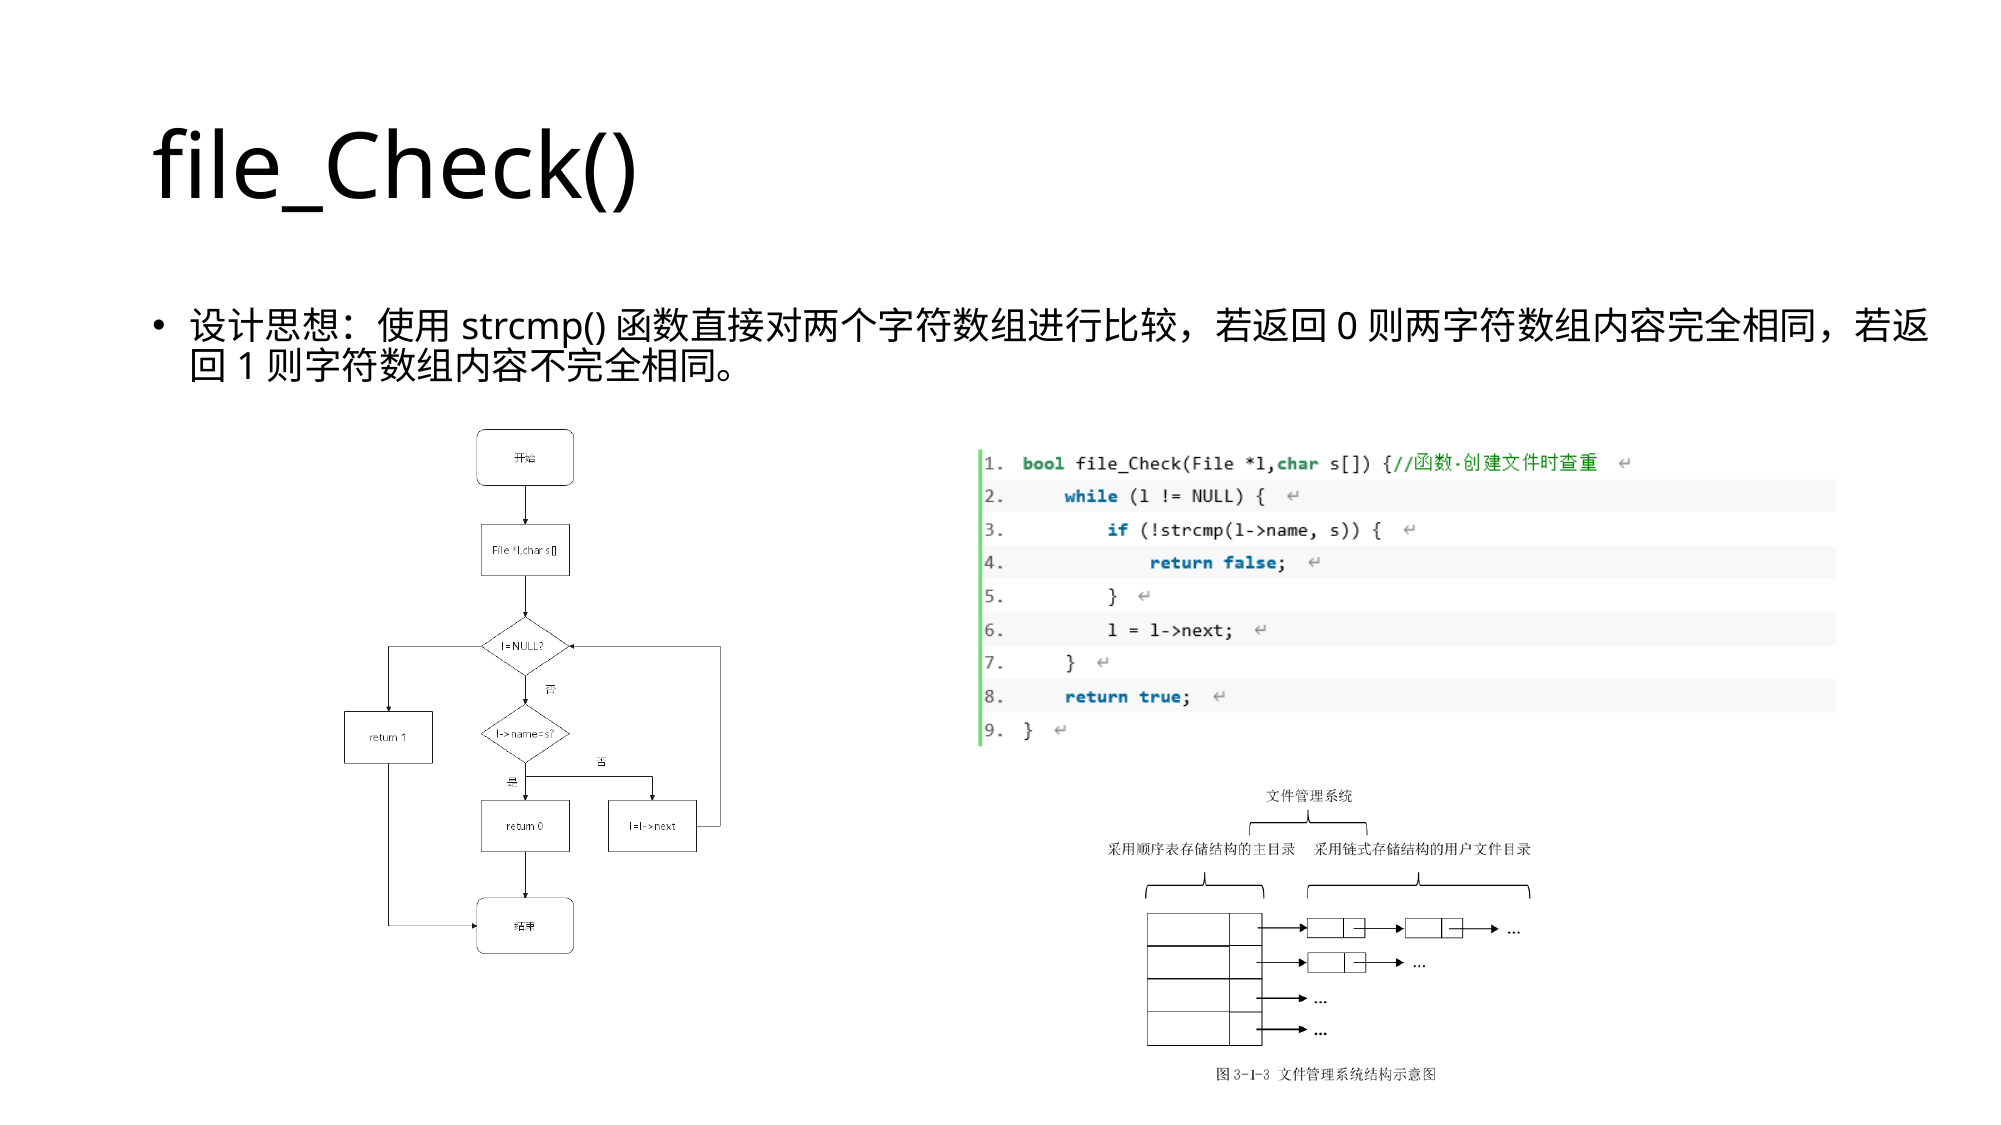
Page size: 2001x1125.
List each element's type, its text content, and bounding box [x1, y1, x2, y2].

list 设计思想：使用strcmp()函数直接对两个字符数组进行比较，若返回0则两字符数组内容完全相同，若返回1则字符数组内容不完全相同。 [137, 299, 1964, 407]
title file_Check() [137, 59, 1863, 278]
picture [343, 428, 723, 954]
picture [961, 437, 1852, 759]
picture [1086, 771, 1543, 1097]
